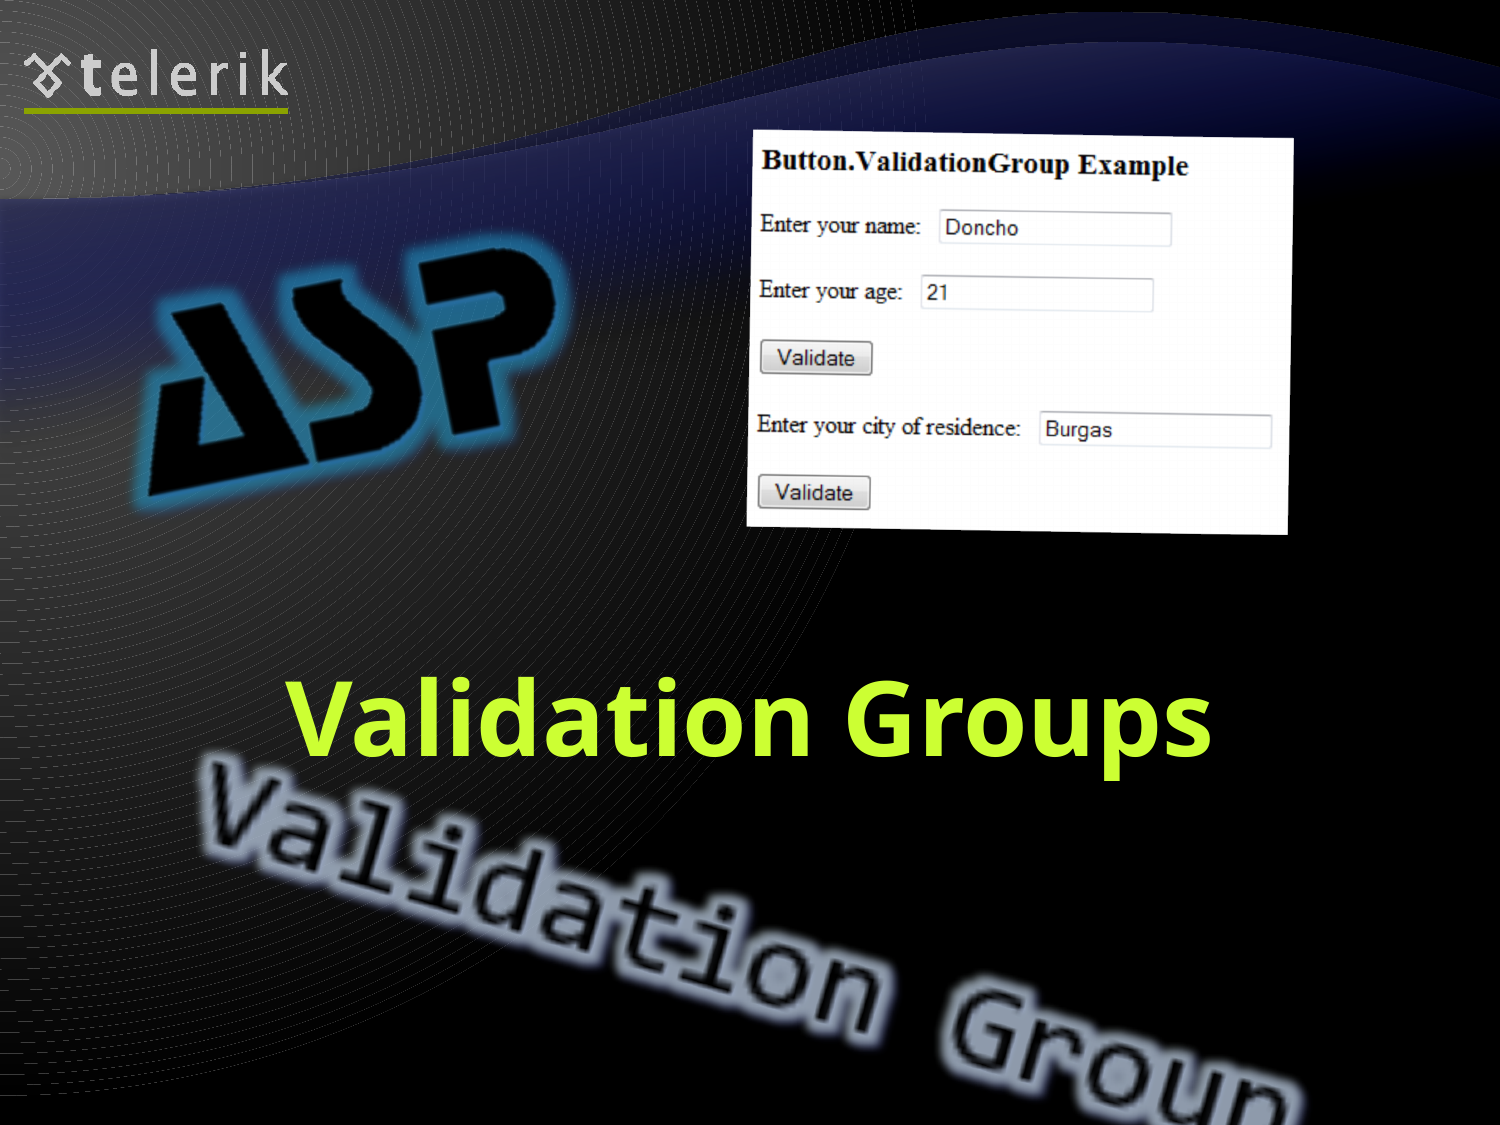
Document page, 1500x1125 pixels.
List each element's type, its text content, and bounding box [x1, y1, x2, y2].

picture [95, 226, 593, 526]
title Validation Groups [99, 604, 1400, 846]
picture [24, 49, 288, 114]
picture [747, 130, 1293, 535]
picture [111, 680, 1388, 1125]
